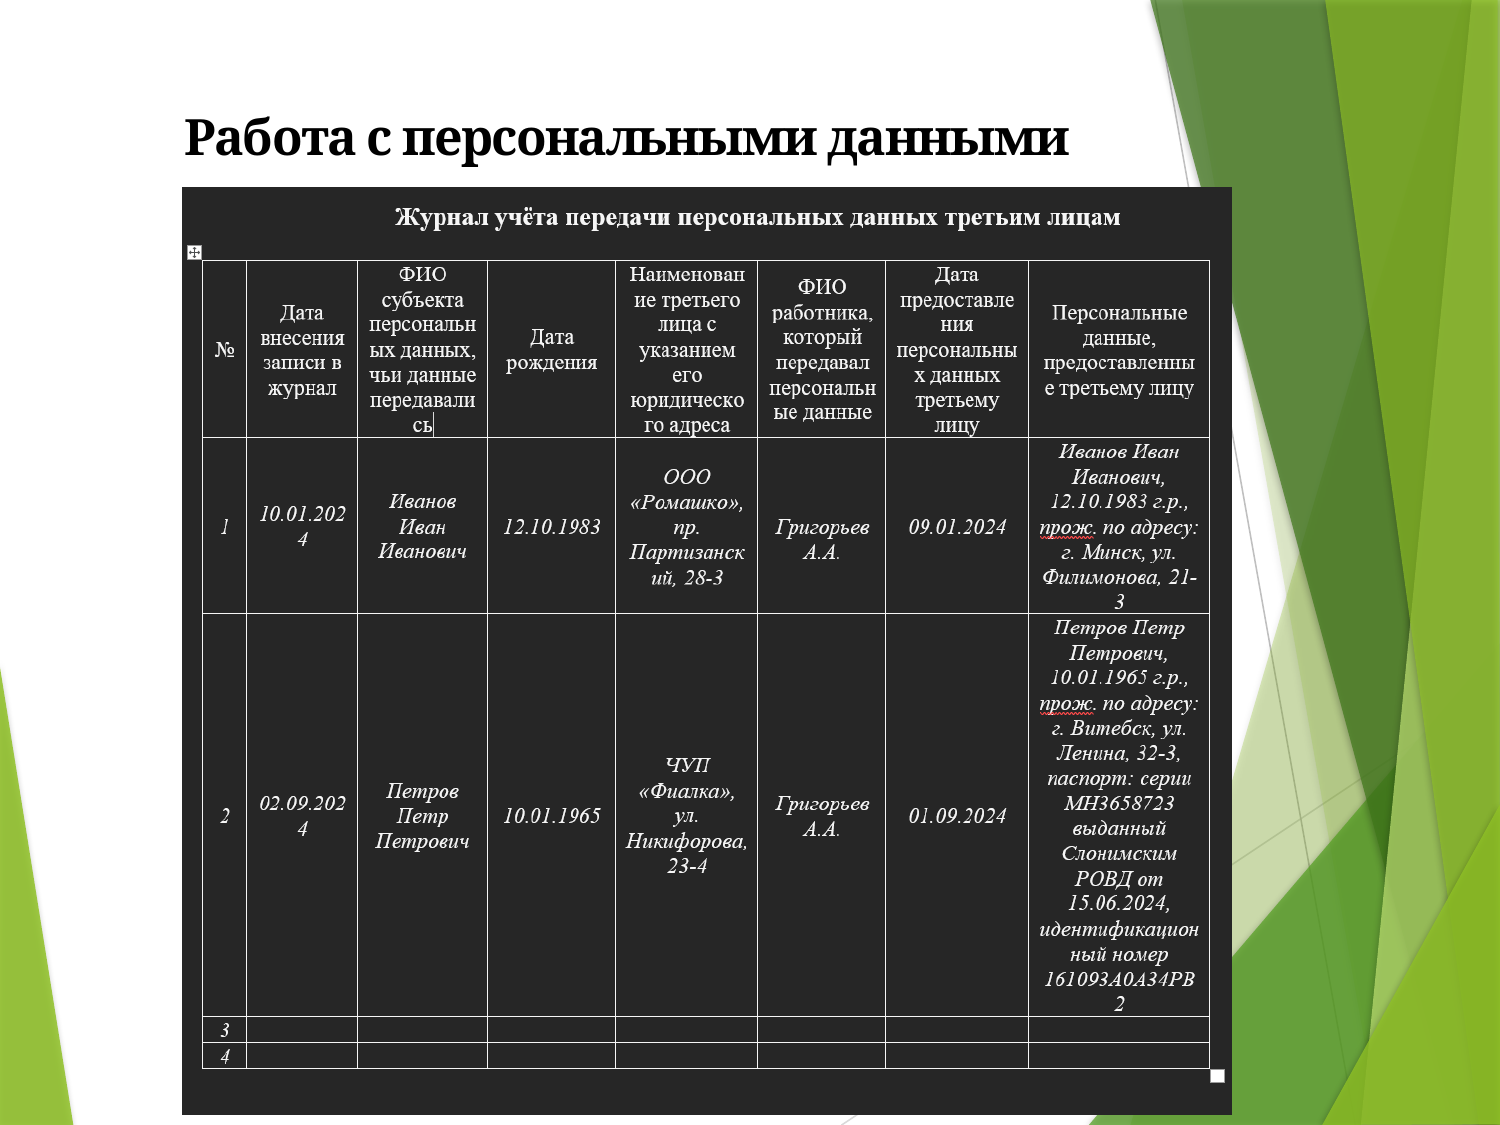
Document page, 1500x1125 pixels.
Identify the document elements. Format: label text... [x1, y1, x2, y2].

text_box [1236, 304, 1447, 367]
picture [181, 186, 1233, 1115]
text_box Работа с персональными данными [182, 103, 1425, 166]
